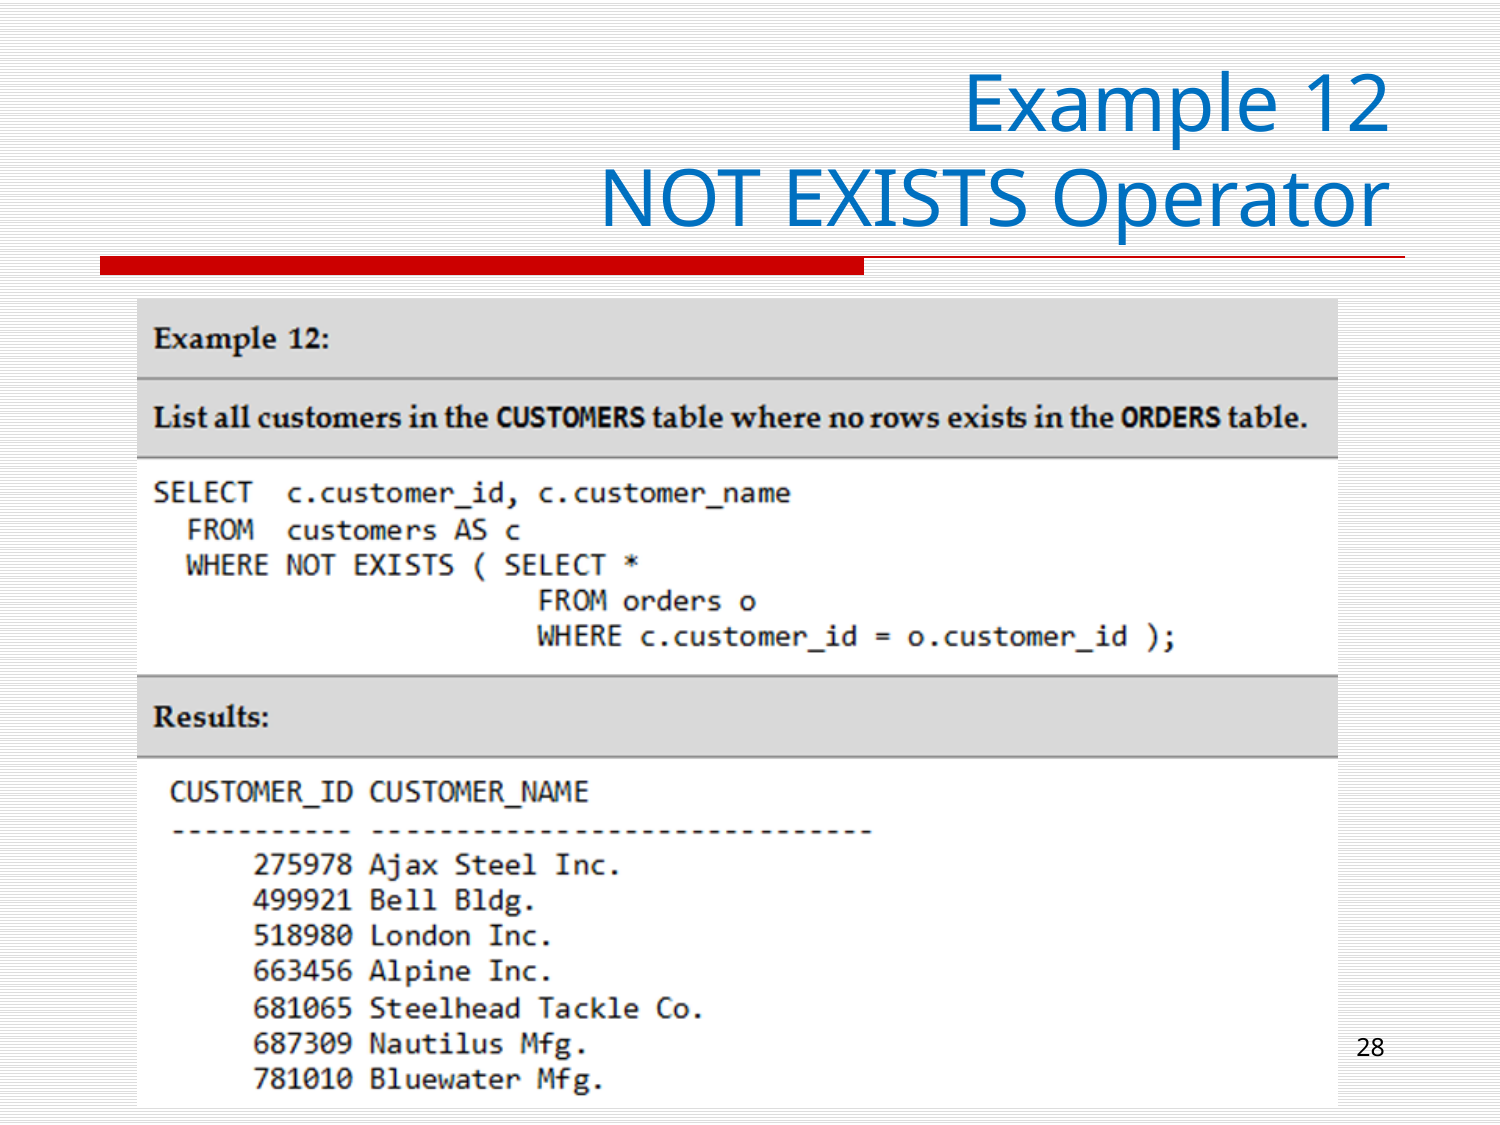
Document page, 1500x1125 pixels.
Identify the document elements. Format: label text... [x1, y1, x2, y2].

picture [137, 299, 1338, 1109]
title Example 12 NOT EXISTS Operator [93, 49, 1407, 250]
slide_number 28 [1342, 1024, 1401, 1103]
